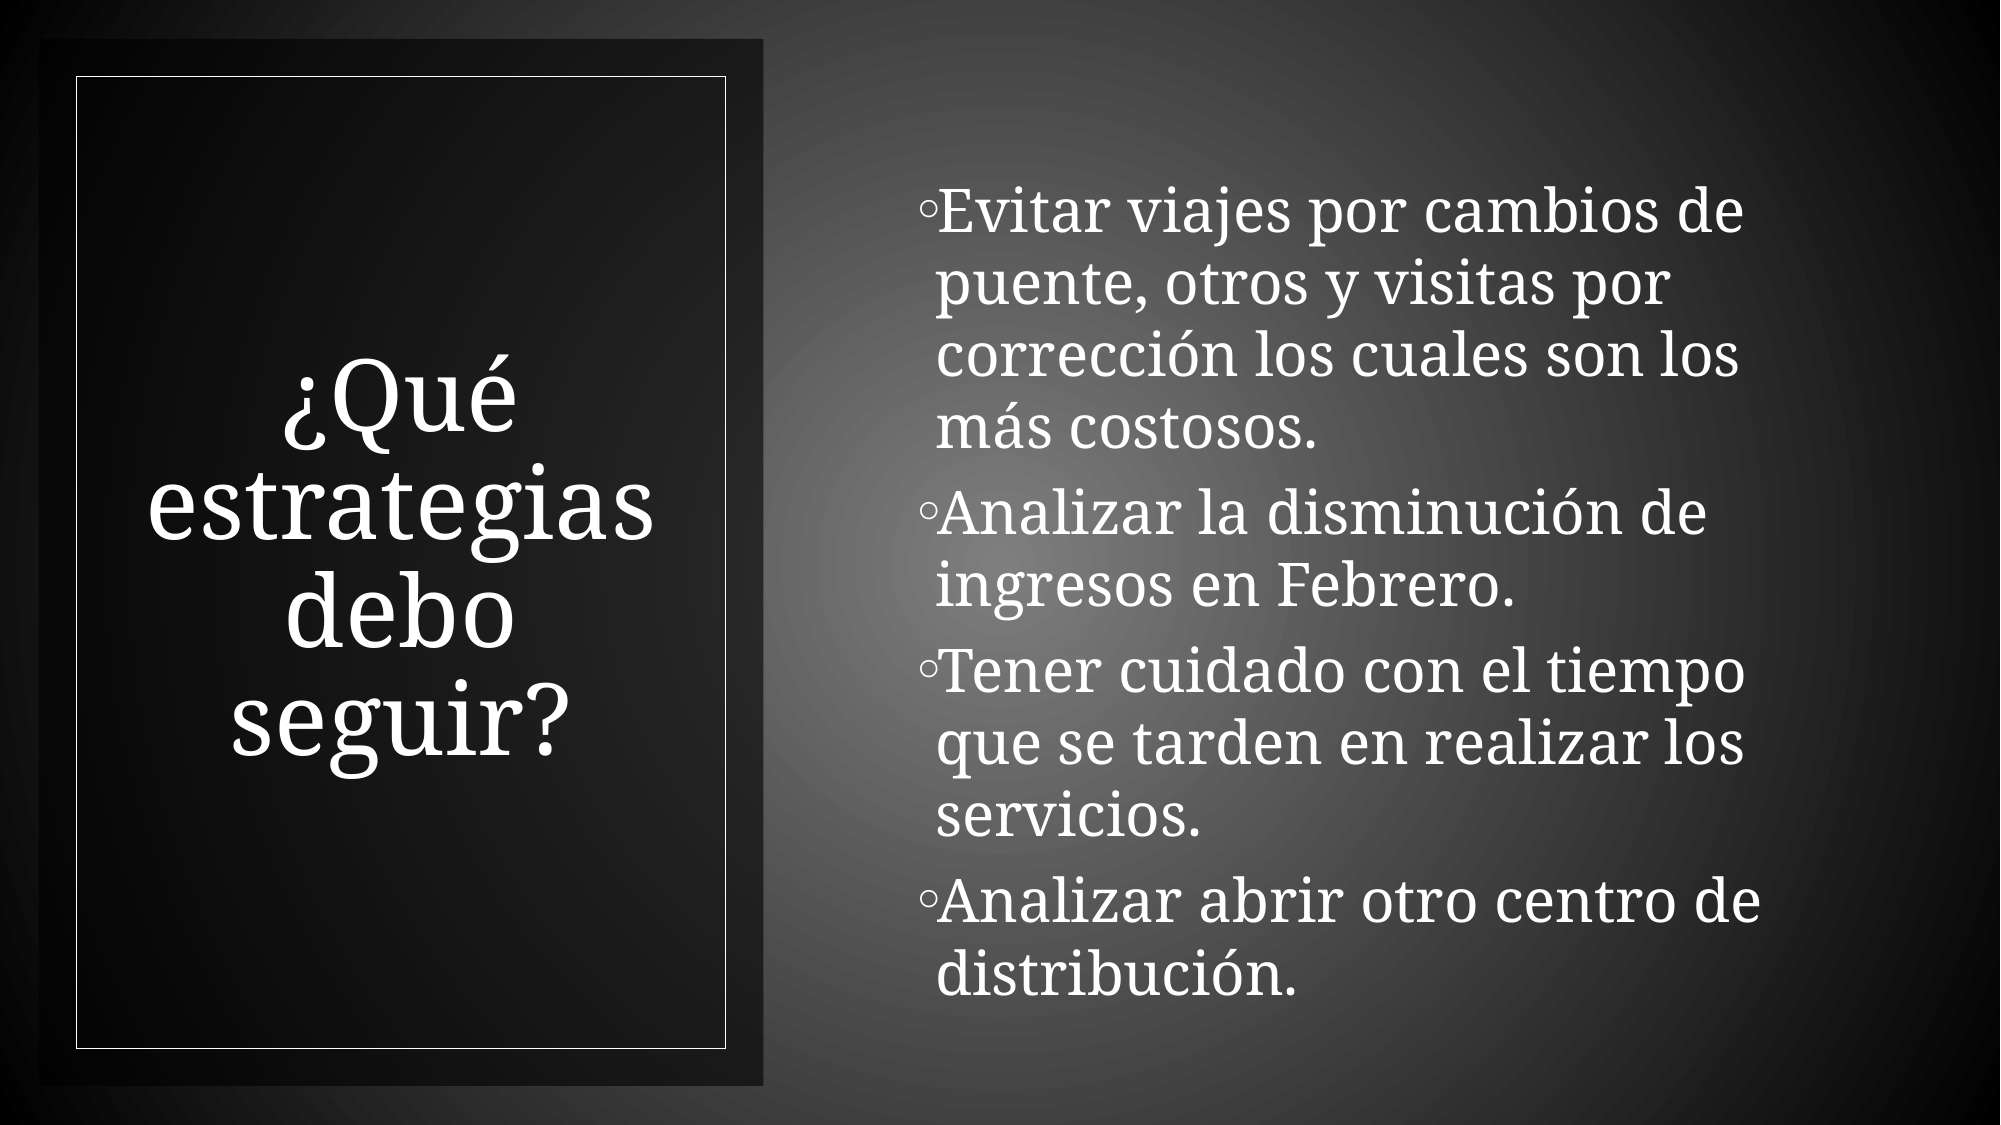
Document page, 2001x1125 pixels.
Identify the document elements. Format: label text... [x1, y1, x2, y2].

list Evitar viajes por cambios de puente, otros y visitas por corrección los cuales son los más costosos. Analizar la disminución de ingresos en Febrero. Tener cuidado con el tiempo que se tarden en realizar los servicios. Analizar abrir otro centro de distribución. [896, 164, 1823, 1032]
text_box [38, 38, 764, 1086]
title ¿Qué estrategias debo seguir? [110, 143, 692, 980]
text_box [76, 76, 726, 1049]
text_box [0, 0, 2000, 1125]
